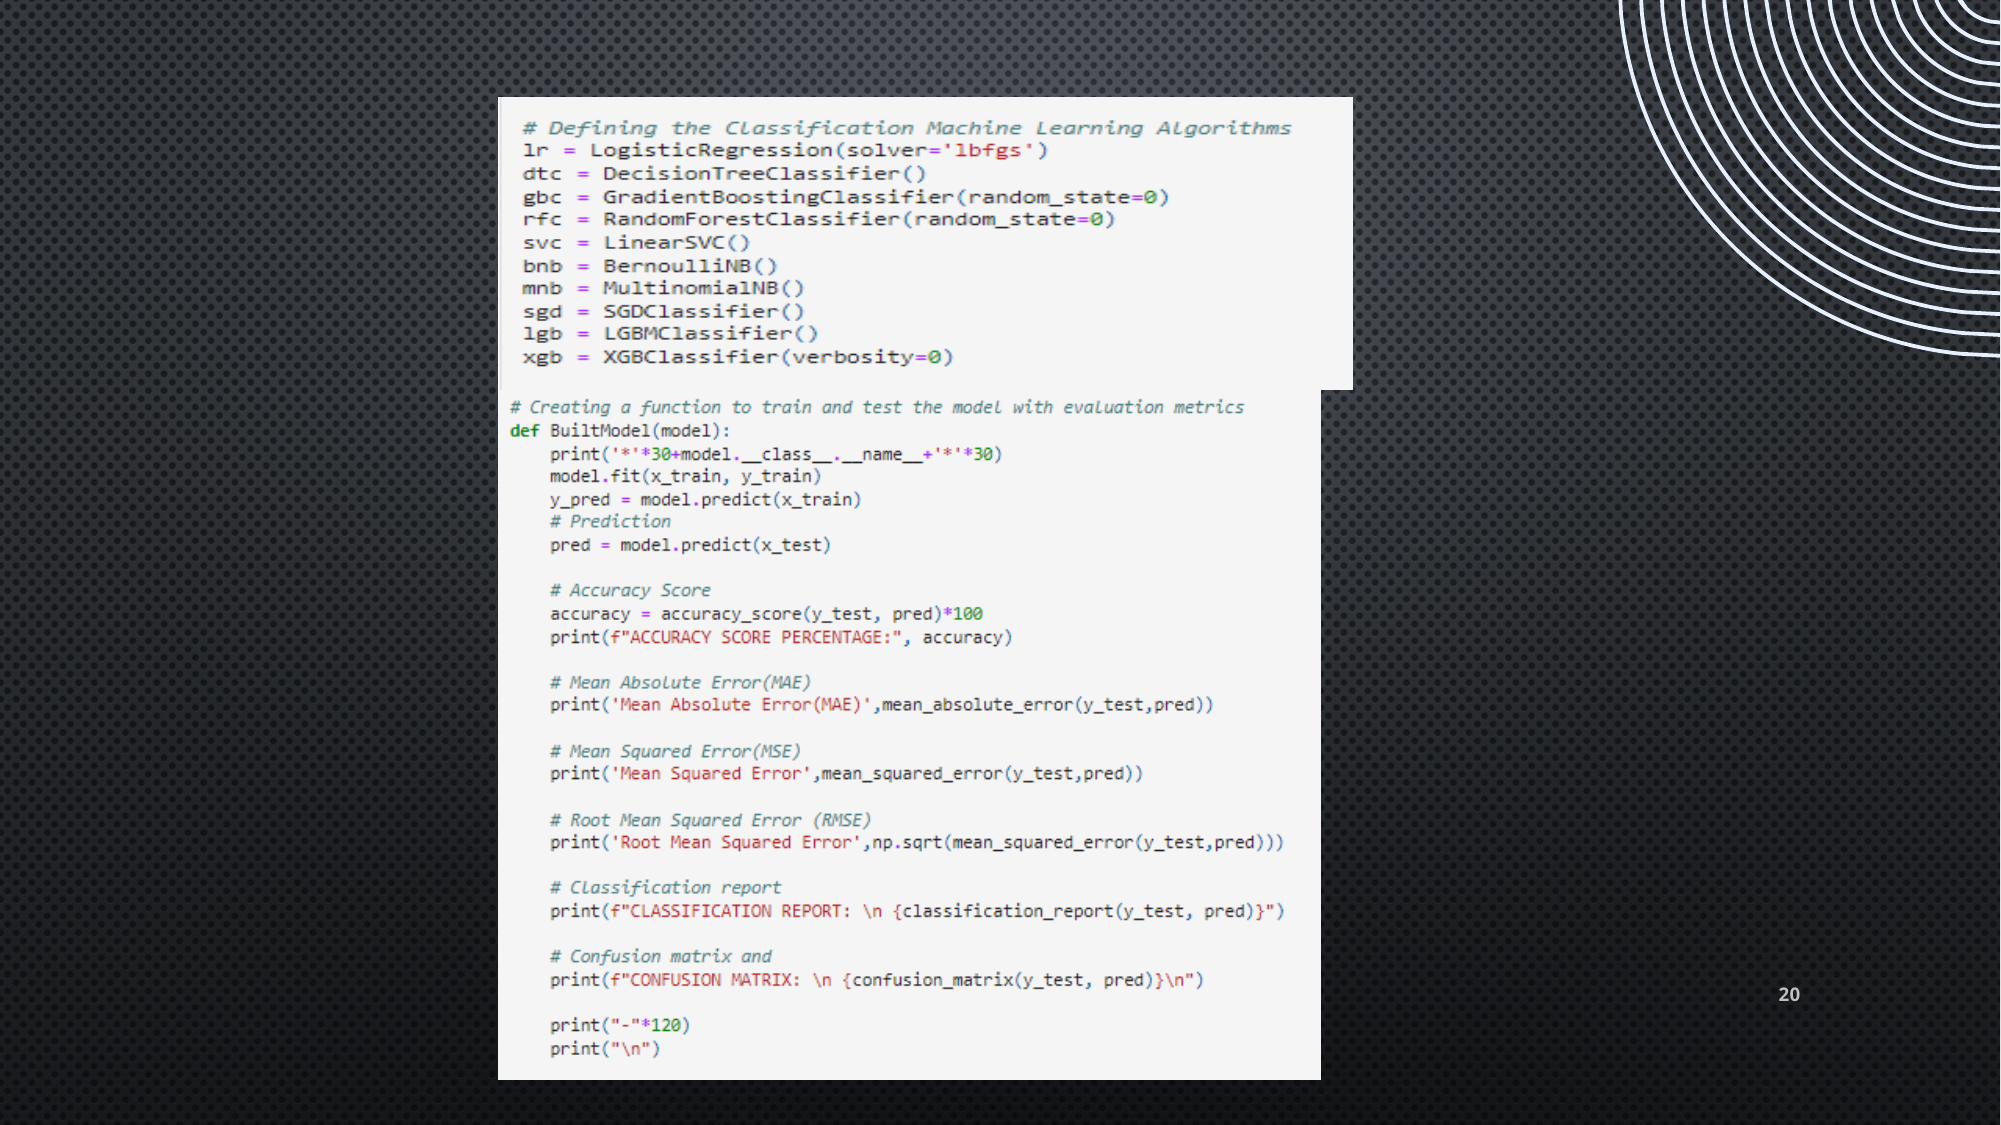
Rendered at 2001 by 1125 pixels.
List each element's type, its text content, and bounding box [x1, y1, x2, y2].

slide_number 20 [1724, 965, 1816, 1025]
picture [498, 97, 1353, 1081]
